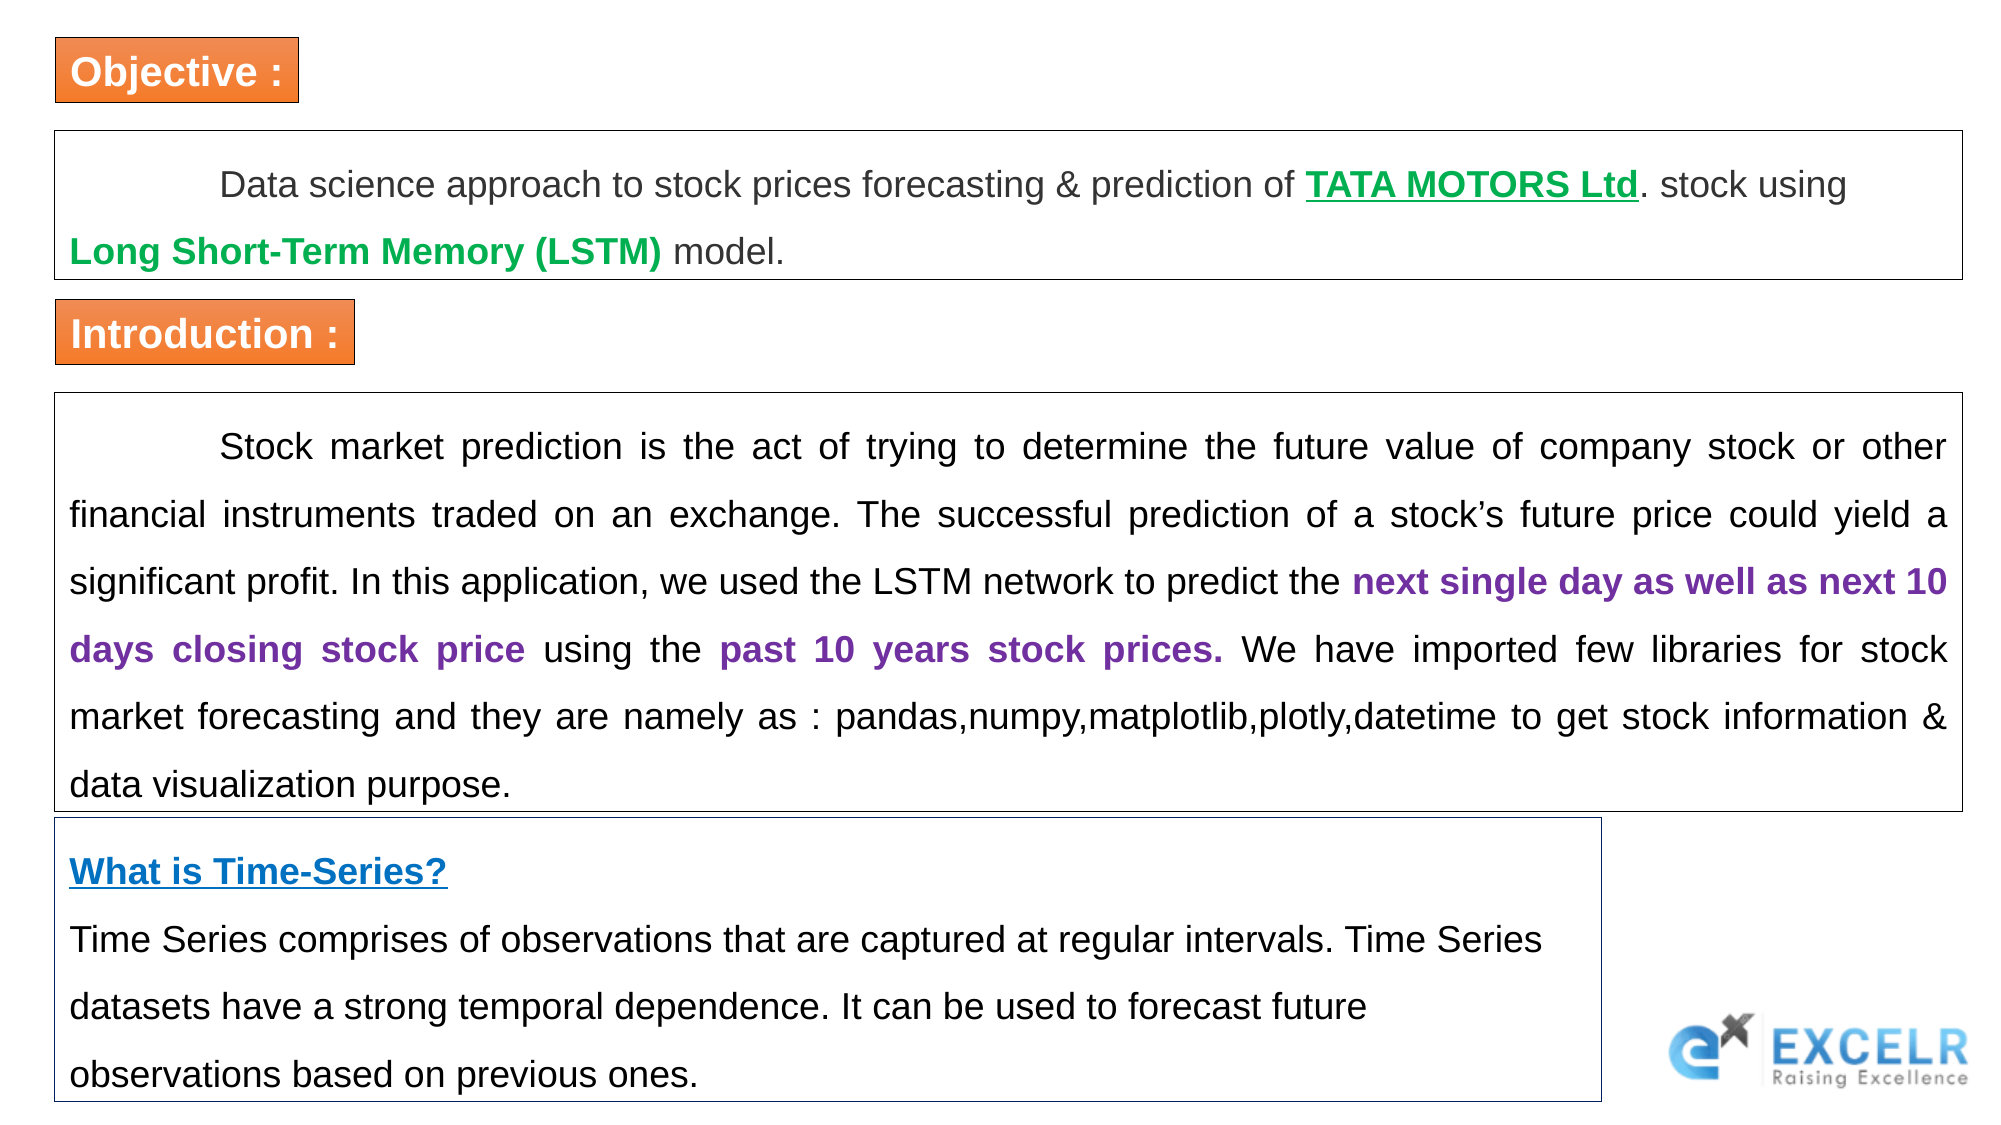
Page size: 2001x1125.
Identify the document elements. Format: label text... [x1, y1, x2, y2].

picture [1634, 979, 2000, 1125]
text_box Stock market prediction is the act of trying to determine the future value of company stock or other financial instruments traded on an exchange. The successful prediction of a stock’s future price could yield a significant profit. In this application, we used the LSTM network to predict the next single day as well as next 10 days closing stock price using the past 10 years stock prices. We have imported few libraries for stock market forecasting and they are namely as : pandas,numpy,matplotlib,plotly,datetime to get stock information & data visualization purpose. [54, 392, 1963, 812]
text_box What is Time-Series? Time Series comprises of observations that are captured at regular intervals. Time Series datasets have a strong temporal dependence. It can be used to forecast future observations based on previous ones. [54, 817, 1602, 1102]
text_box Objective : [55, 37, 299, 103]
text_box Data science approach to stock prices forecasting & prediction of TATA MOTORS Ltd. stock using Long Short-Term Memory (LSTM) model. [54, 130, 1963, 280]
text_box Introduction : [55, 299, 355, 365]
